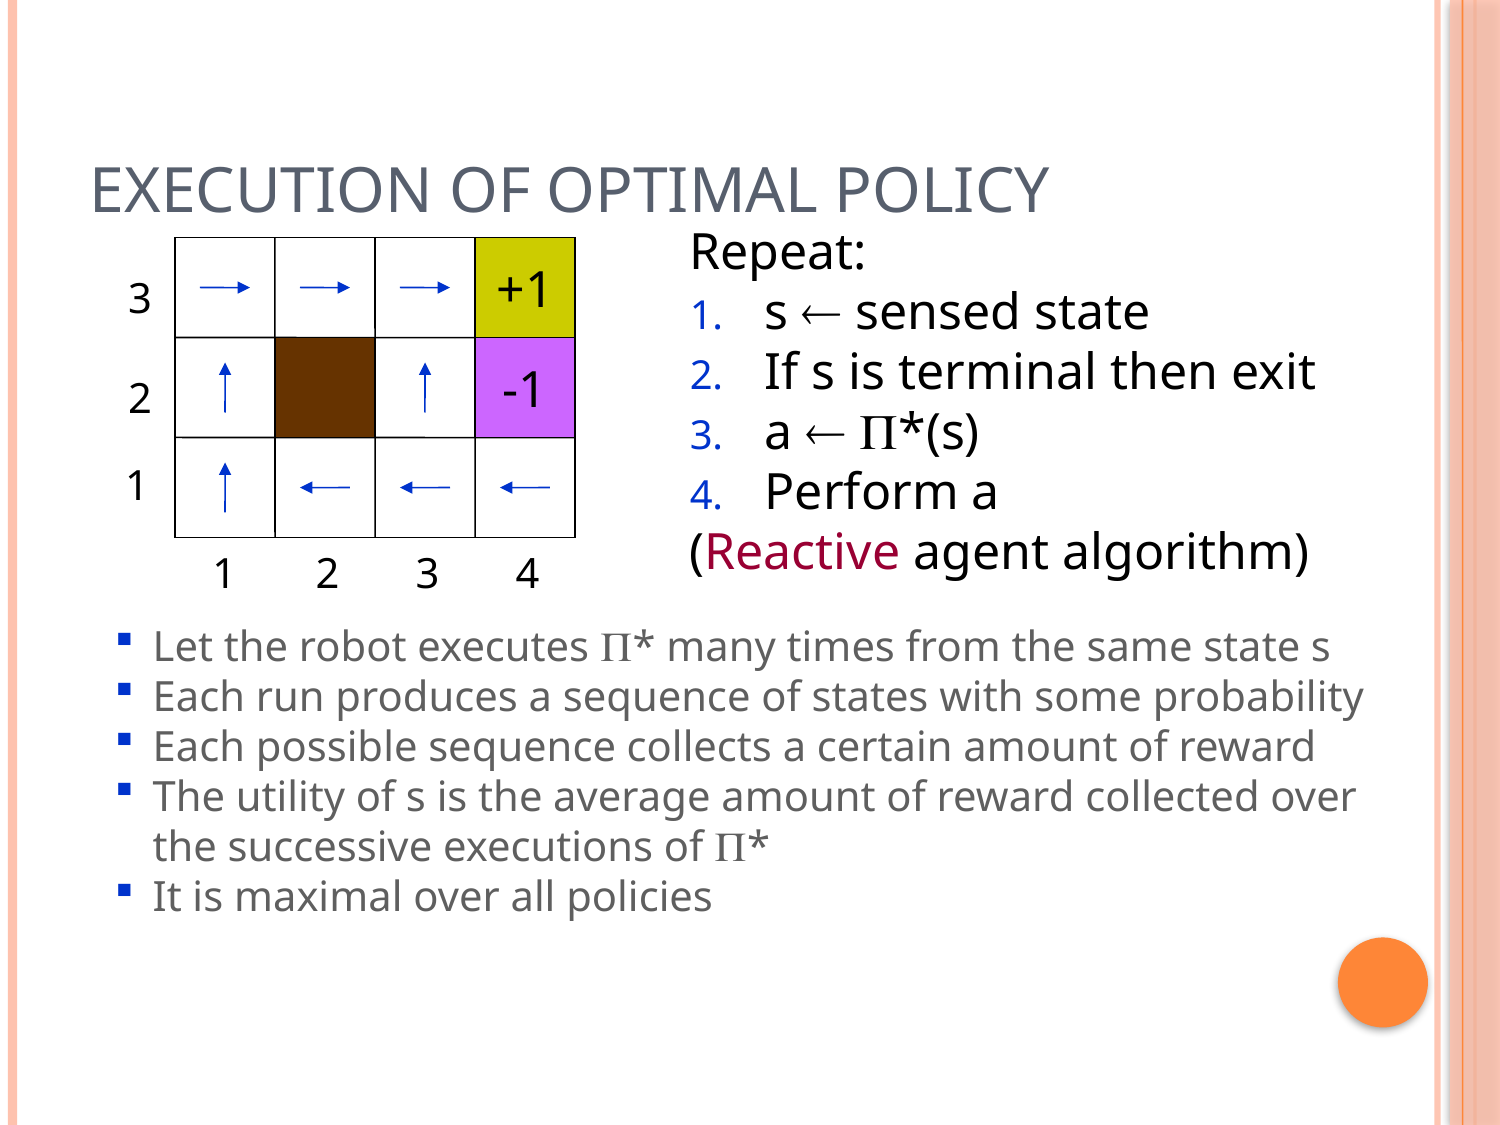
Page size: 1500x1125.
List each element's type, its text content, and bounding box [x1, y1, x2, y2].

text_box Repeat: s  sensed state If s is terminal then exit a  P*(s) Perform a (Reactive agent algorithm) [675, 212, 1375, 588]
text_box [111, 236, 576, 605]
title Execution of Optimal Policy [75, 45, 1300, 233]
text_box Let the robot executes P* many times from the same state s Each run produces a sequence of states with some probability Each possible sequence collects a certain amount of reward The utility of s is the average amount of reward collected over the successive executions of P* It is maximal over all policies [99, 612, 1425, 928]
